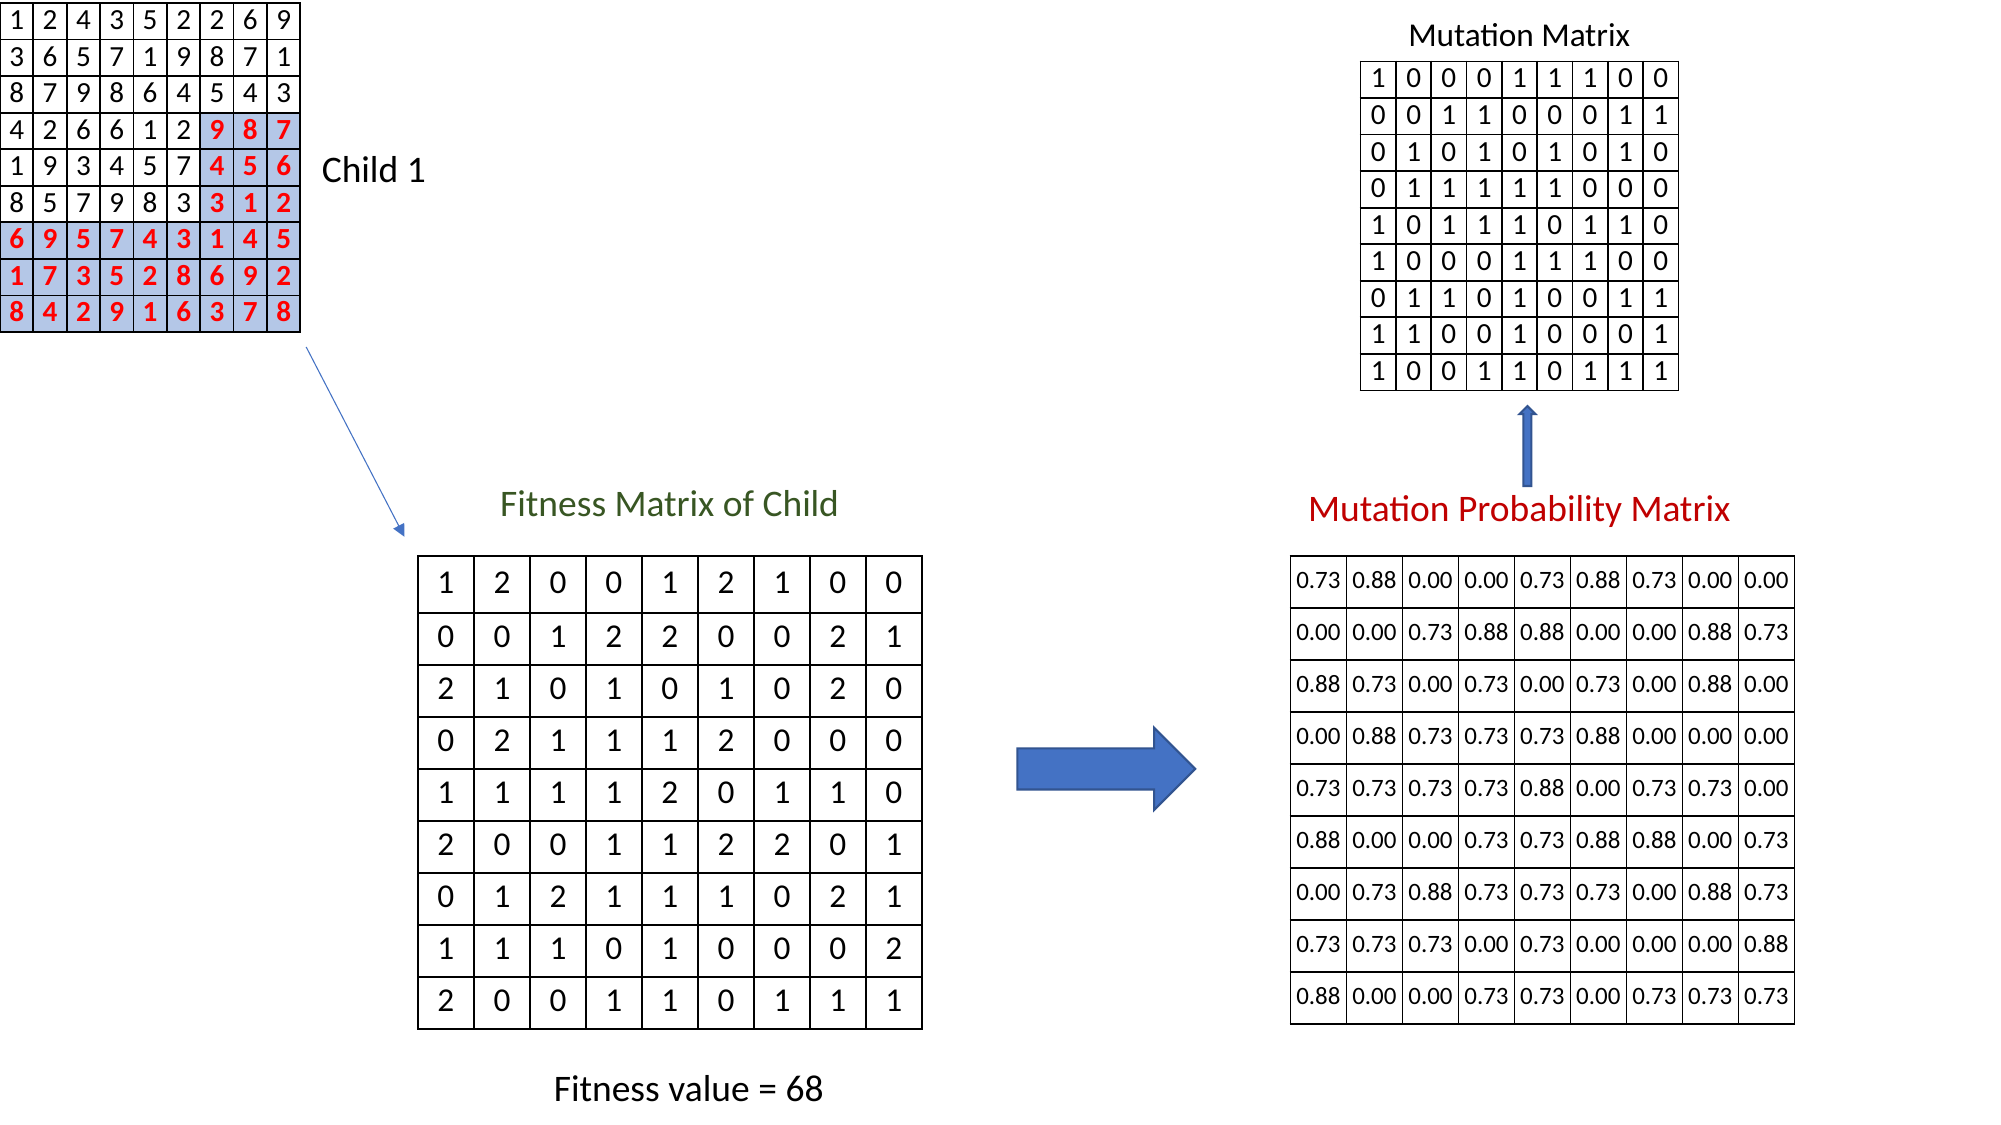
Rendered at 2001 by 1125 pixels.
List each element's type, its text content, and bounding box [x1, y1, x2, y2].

table_cell 2 [419, 666, 473, 716]
table_cell 0 [699, 770, 753, 820]
table_cell 1 [475, 770, 529, 820]
table_cell 5 [268, 223, 299, 258]
table_cell 0.00 [1683, 817, 1738, 867]
table_cell 1 [1, 260, 32, 295]
table_cell 8 [234, 114, 266, 148]
table_header 3 [101, 4, 133, 39]
table_header 0 [867, 557, 921, 612]
table_cell 5 [34, 187, 66, 221]
table_cell 1 [1467, 355, 1501, 390]
table_header 6 [234, 4, 266, 39]
table_cell 2 [643, 770, 697, 820]
table_cell 2 [699, 822, 753, 872]
table_cell 1 [1432, 172, 1466, 207]
table_cell 0 [1432, 245, 1466, 280]
table_cell 0 [1644, 209, 1678, 243]
table_cell 0.73 [1459, 765, 1514, 815]
table_cell 0.00 [1571, 609, 1626, 659]
table_cell 2 [811, 874, 865, 924]
table_cell 0.00 [1571, 765, 1626, 815]
table_cell 0.73 [1739, 869, 1794, 919]
text_box Fitness value = 68 [539, 1056, 839, 1117]
table_cell 0.73 [1459, 869, 1514, 919]
table_cell 9 [101, 187, 133, 221]
table_cell 1 [867, 822, 921, 872]
table_cell 5 [201, 77, 233, 112]
table_cell 0.00 [1347, 973, 1402, 1023]
table_cell 2 [475, 718, 529, 768]
table_cell 0.73 [1403, 765, 1458, 815]
table_cell 1 [1644, 99, 1678, 134]
table_cell 1 [1, 150, 32, 185]
table_cell 0.00 [1627, 713, 1682, 763]
table_cell 3 [68, 260, 99, 295]
table_cell 1 [867, 614, 921, 664]
table_cell 0 [1397, 99, 1430, 134]
table_cell 0 [1432, 318, 1466, 353]
table_cell 8 [101, 77, 133, 112]
table_cell 0.00 [1739, 765, 1794, 815]
table_cell 0.73 [1739, 817, 1794, 867]
table_cell 6 [34, 40, 66, 75]
table_cell 1 [1538, 172, 1572, 207]
table_cell 1 [1609, 135, 1642, 170]
table_cell 3 [1, 40, 32, 75]
table_header 0 [1432, 62, 1466, 97]
table_cell 0 [1432, 135, 1466, 170]
table_cell 0 [1609, 172, 1642, 207]
table_cell 0 [419, 614, 473, 664]
table_cell 2 [268, 187, 299, 221]
table_header 0 [1609, 62, 1642, 97]
table_cell 4 [34, 296, 66, 331]
table_cell 0.73 [1403, 609, 1458, 659]
table_cell 0 [1644, 172, 1678, 207]
table_cell 0.73 [1739, 973, 1794, 1023]
table_cell 0.73 [1347, 921, 1402, 971]
table_cell 5 [234, 150, 266, 185]
table_cell 0 [475, 978, 529, 1028]
table_cell 0.73 [1515, 921, 1570, 971]
table_cell 0 [755, 926, 809, 976]
table_cell 0.73 [1627, 765, 1682, 815]
table_cell 9 [68, 77, 99, 112]
table_cell 1 [1503, 245, 1536, 280]
table_cell 0.73 [1459, 817, 1514, 867]
table_header 2 [201, 4, 233, 39]
table_cell 0.88 [1291, 817, 1346, 867]
table_cell 1 [1397, 282, 1430, 316]
table_cell 0.73 [1515, 817, 1570, 867]
table_cell 0 [1573, 282, 1607, 316]
table_cell 0 [755, 874, 809, 924]
table_header 1 [1573, 62, 1607, 97]
table_cell 1 [475, 666, 529, 716]
table_cell 2 [168, 114, 199, 148]
table_cell 0.88 [1347, 713, 1402, 763]
table_cell 9 [168, 40, 199, 75]
table_cell 0 [1573, 135, 1607, 170]
table_cell 1 [1467, 209, 1501, 243]
table_cell 1 [643, 926, 697, 976]
table_cell 0 [699, 926, 753, 976]
table_cell 5 [68, 223, 99, 258]
table_cell 1 [1538, 135, 1572, 170]
table_cell 1 [755, 978, 809, 1028]
table_cell 1 [811, 770, 865, 820]
table_cell 2 [419, 822, 473, 872]
table_header 0.88 [1347, 557, 1402, 607]
table_cell 0.88 [1627, 817, 1682, 867]
table_cell 4 [234, 223, 266, 258]
table_cell 0.88 [1739, 921, 1794, 971]
table_cell 1 [1609, 209, 1642, 243]
table_cell 1 [234, 187, 266, 221]
table_cell 0.00 [1683, 921, 1738, 971]
table_header 2 [168, 4, 199, 39]
table_header 0 [531, 557, 585, 612]
table_cell 1 [268, 40, 299, 75]
table_cell 0 [1573, 318, 1607, 353]
table_cell 2 [587, 614, 641, 664]
table_cell 8 [1, 187, 32, 221]
table_cell 0.88 [1571, 817, 1626, 867]
table_header 0 [1644, 62, 1678, 97]
table_cell 1 [1503, 318, 1536, 353]
table_cell 2 [643, 614, 697, 664]
table_cell 1 [1432, 209, 1466, 243]
table_cell 1 [1361, 209, 1395, 243]
table_cell 0 [1573, 99, 1607, 134]
table_cell 1 [1397, 318, 1430, 353]
table_cell 0 [531, 666, 585, 716]
table_cell 0.73 [1683, 973, 1738, 1023]
table_cell 0.73 [1571, 661, 1626, 711]
table_cell 0.00 [1627, 661, 1682, 711]
table_cell 2 [531, 874, 585, 924]
table_header 1 [755, 557, 809, 612]
table_cell 1 [867, 978, 921, 1028]
table_cell 1 [1397, 135, 1430, 170]
table_cell 1 [1503, 209, 1536, 243]
table_header 0 [1467, 62, 1501, 97]
table_cell 0 [531, 822, 585, 872]
table_cell 3 [68, 150, 99, 185]
table_cell 0 [1538, 318, 1572, 353]
table_cell 0.88 [1291, 973, 1346, 1023]
table_cell 7 [168, 150, 199, 185]
table_cell 1 [643, 978, 697, 1028]
table_cell 0 [1538, 355, 1572, 390]
table_cell 6 [101, 114, 133, 148]
table_cell 0.73 [1459, 973, 1514, 1023]
table_cell 0 [1609, 318, 1642, 353]
table_cell 0.73 [1403, 921, 1458, 971]
table_cell 0.00 [1739, 713, 1794, 763]
table_header 4 [68, 4, 99, 39]
table_cell 0 [1467, 282, 1501, 316]
table_header 2 [34, 4, 66, 39]
table_cell 6 [201, 260, 233, 295]
table_cell 1 [699, 666, 753, 716]
table_cell 0.73 [1515, 869, 1570, 919]
table_header 5 [134, 4, 166, 39]
table_header 2 [699, 557, 753, 612]
table_cell 1 [531, 770, 585, 820]
table_cell 1 [1644, 355, 1678, 390]
table_cell 0 [1397, 245, 1430, 280]
table_cell 0 [755, 718, 809, 768]
table_cell 1 [1503, 282, 1536, 316]
table_cell 1 [1573, 245, 1607, 280]
table_cell 1 [1503, 355, 1536, 390]
table_cell 2 [811, 666, 865, 716]
table_cell 0 [699, 978, 753, 1028]
table_header 0 [811, 557, 865, 612]
table_cell 8 [268, 296, 299, 331]
table_cell 2 [699, 718, 753, 768]
text_box [1516, 404, 1538, 488]
text_box Child 1 [307, 137, 441, 197]
table_cell 8 [1, 77, 32, 112]
table_cell 0.73 [1347, 869, 1402, 919]
table_header 1 [1, 4, 32, 39]
table_cell 1 [1361, 318, 1395, 353]
table_cell 0 [1361, 135, 1395, 170]
table_cell 0.73 [1571, 869, 1626, 919]
table_cell 6 [134, 77, 166, 112]
table_cell 0 [1467, 245, 1501, 280]
table_cell 1 [201, 223, 233, 258]
table_cell 1 [1361, 245, 1395, 280]
table_cell 0.00 [1291, 713, 1346, 763]
table_header 1 [1361, 62, 1395, 97]
table_cell 7 [268, 114, 299, 148]
table_cell 0 [1503, 135, 1536, 170]
table_cell 1 [1609, 355, 1642, 390]
table_cell 1 [643, 822, 697, 872]
table_cell 0.88 [1515, 609, 1570, 659]
table_cell 1 [1467, 99, 1501, 134]
table_cell 0 [1538, 209, 1572, 243]
table_cell 9 [101, 296, 133, 331]
table_cell 2 [755, 822, 809, 872]
table_cell 0 [531, 978, 585, 1028]
table_cell 1 [811, 978, 865, 1028]
table_cell 1 [1644, 282, 1678, 316]
table_cell 7 [234, 40, 266, 75]
table_cell 0 [811, 926, 865, 976]
table_header 1 [1538, 62, 1572, 97]
table_cell 4 [168, 77, 199, 112]
table_cell 2 [811, 614, 865, 664]
table_cell 0.00 [1627, 609, 1682, 659]
table_cell 0 [419, 718, 473, 768]
text_box Fitness Matrix of Child [485, 471, 855, 532]
table_cell 0.00 [1291, 869, 1346, 919]
table_header 0 [1397, 62, 1430, 97]
table_cell 1 [587, 978, 641, 1028]
table_cell 1 [1432, 99, 1466, 134]
table_header 0.00 [1739, 557, 1794, 607]
table_cell 3 [201, 296, 233, 331]
table_cell 0.73 [1627, 973, 1682, 1023]
table_cell 0.73 [1459, 713, 1514, 763]
table_cell 0 [419, 874, 473, 924]
table_cell 8 [168, 260, 199, 295]
table_cell 7 [34, 77, 66, 112]
table_cell 0 [1397, 355, 1430, 390]
table_header 0.00 [1403, 557, 1458, 607]
table_cell 0.73 [1403, 713, 1458, 763]
table_cell 4 [101, 150, 133, 185]
table_header 0.73 [1515, 557, 1570, 607]
table_cell 2 [419, 978, 473, 1028]
table_cell 7 [34, 260, 66, 295]
table_cell 1 [1609, 282, 1642, 316]
table_cell 2 [34, 114, 66, 148]
table_cell 0 [1361, 99, 1395, 134]
table_cell 0 [867, 718, 921, 768]
table_cell 0.88 [1403, 869, 1458, 919]
table_cell 0.00 [1347, 817, 1402, 867]
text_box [306, 346, 405, 537]
table_cell 7 [101, 223, 133, 258]
table_header 0.88 [1571, 557, 1626, 607]
table_cell 1 [587, 874, 641, 924]
table_cell 0.73 [1347, 765, 1402, 815]
table_cell 1 [1467, 172, 1501, 207]
table_cell 2 [867, 926, 921, 976]
table_cell 0.00 [1571, 973, 1626, 1023]
table_cell 0 [811, 822, 865, 872]
table_header 0.00 [1459, 557, 1514, 607]
table_cell 0.00 [1291, 609, 1346, 659]
table_cell 1 [587, 770, 641, 820]
table_cell 0 [475, 614, 529, 664]
table_cell 1 [134, 114, 166, 148]
table_cell 1 [134, 296, 166, 331]
table_cell 0 [755, 666, 809, 716]
table_header 1 [1503, 62, 1536, 97]
table_cell 5 [101, 260, 133, 295]
table_cell 1 [1573, 355, 1607, 390]
table_cell 0.00 [1403, 661, 1458, 711]
table_cell 0 [1361, 172, 1395, 207]
table_header 9 [268, 4, 299, 39]
table_cell 4 [201, 150, 233, 185]
table_cell 1 [643, 874, 697, 924]
table_header 0.73 [1291, 557, 1346, 607]
table_cell 6 [68, 114, 99, 148]
table_cell 1 [1644, 318, 1678, 353]
table_header 0.73 [1627, 557, 1682, 607]
table_cell 9 [201, 114, 233, 148]
table_cell 0.00 [1683, 713, 1738, 763]
table_cell 1 [587, 822, 641, 872]
table_cell 0.88 [1291, 661, 1346, 711]
table_cell 0 [867, 666, 921, 716]
table_cell 0.00 [1403, 973, 1458, 1023]
table_cell 1 [587, 666, 641, 716]
table_cell 0 [643, 666, 697, 716]
table_header 1 [643, 557, 697, 612]
table_cell 6 [1, 223, 32, 258]
table_cell 7 [234, 296, 266, 331]
table_cell 0 [699, 614, 753, 664]
table_cell 0.00 [1515, 661, 1570, 711]
table_cell 0.73 [1683, 765, 1738, 815]
table_cell 0.00 [1403, 817, 1458, 867]
table_cell 9 [34, 150, 66, 185]
table_cell 0.73 [1515, 713, 1570, 763]
table_cell 3 [168, 187, 199, 221]
table_cell 1 [867, 874, 921, 924]
table_cell 2 [134, 260, 166, 295]
table_cell 0.00 [1347, 609, 1402, 659]
table_cell 0 [867, 770, 921, 820]
table_cell 0.73 [1347, 661, 1402, 711]
table_cell 3 [268, 77, 299, 112]
table_cell 0.88 [1683, 661, 1738, 711]
table_cell 1 [1503, 172, 1536, 207]
table_cell 0 [1644, 135, 1678, 170]
table_cell 0.73 [1739, 609, 1794, 659]
table_cell 0.73 [1291, 921, 1346, 971]
table_cell 5 [68, 40, 99, 75]
table_cell 2 [68, 296, 99, 331]
table_cell 8 [134, 187, 166, 221]
table_cell 1 [1432, 282, 1466, 316]
table_cell 0 [1609, 245, 1642, 280]
table_cell 0 [587, 926, 641, 976]
table_cell 0 [1397, 209, 1430, 243]
table_cell 1 [1609, 99, 1642, 134]
table_cell 1 [1361, 355, 1395, 390]
table_cell 1 [531, 718, 585, 768]
table_cell 4 [134, 223, 166, 258]
table_cell 0.73 [1459, 661, 1514, 711]
table_cell 0.00 [1459, 921, 1514, 971]
table_cell 3 [168, 223, 199, 258]
table_cell 1 [587, 718, 641, 768]
table_cell 0.73 [1291, 765, 1346, 815]
table_cell 4 [234, 77, 266, 112]
table_cell 6 [168, 296, 199, 331]
table_cell 9 [34, 223, 66, 258]
table_cell 0.00 [1739, 661, 1794, 711]
table_cell 1 [531, 614, 585, 664]
table_cell 0 [1644, 245, 1678, 280]
table_cell 0 [1503, 99, 1536, 134]
table_cell 0 [1432, 355, 1466, 390]
table_cell 0 [1538, 282, 1572, 316]
table_cell 1 [475, 874, 529, 924]
table_header 0 [587, 557, 641, 612]
table_cell 0.88 [1459, 609, 1514, 659]
table_cell 0.00 [1571, 921, 1626, 971]
table_cell 0 [1573, 172, 1607, 207]
table_cell 0 [1538, 99, 1572, 134]
text_box Mutation Matrix [1393, 5, 1646, 61]
table_cell 6 [268, 150, 299, 185]
table_cell 0.88 [1515, 765, 1570, 815]
table_header 2 [475, 557, 529, 612]
table_cell 8 [1, 296, 32, 331]
table_cell 1 [1397, 172, 1430, 207]
table_cell 0 [1467, 318, 1501, 353]
table_cell 1 [643, 718, 697, 768]
table_cell 1 [531, 926, 585, 976]
table_cell 1 [475, 926, 529, 976]
table_cell 8 [201, 40, 233, 75]
table_cell 4 [1, 114, 32, 148]
table_cell 0.88 [1683, 609, 1738, 659]
table_cell 0.88 [1683, 869, 1738, 919]
table_cell 0 [1361, 282, 1395, 316]
text_box [1016, 725, 1197, 813]
table_cell 7 [68, 187, 99, 221]
table_cell 1 [419, 770, 473, 820]
table_cell 3 [201, 187, 233, 221]
table_header 0.00 [1683, 557, 1738, 607]
text_box Mutation Probability Matrix [1293, 476, 1746, 536]
table_cell 7 [101, 40, 133, 75]
table_cell 0 [475, 822, 529, 872]
table_cell 0.73 [1515, 973, 1570, 1023]
table_cell 0.88 [1571, 713, 1626, 763]
table_cell 2 [268, 260, 299, 295]
table_cell 0.00 [1627, 869, 1682, 919]
table_cell 0 [811, 718, 865, 768]
table_cell 1 [755, 770, 809, 820]
table_header 1 [419, 557, 473, 612]
table_cell 1 [699, 874, 753, 924]
table_cell 1 [419, 926, 473, 976]
table_cell 5 [134, 150, 166, 185]
table_cell 9 [234, 260, 266, 295]
table_cell 1 [1538, 245, 1572, 280]
table_cell 1 [1573, 209, 1607, 243]
table_cell 0.00 [1627, 921, 1682, 971]
table_cell 0 [755, 614, 809, 664]
table_cell 1 [1467, 135, 1501, 170]
table_cell 1 [134, 40, 166, 75]
